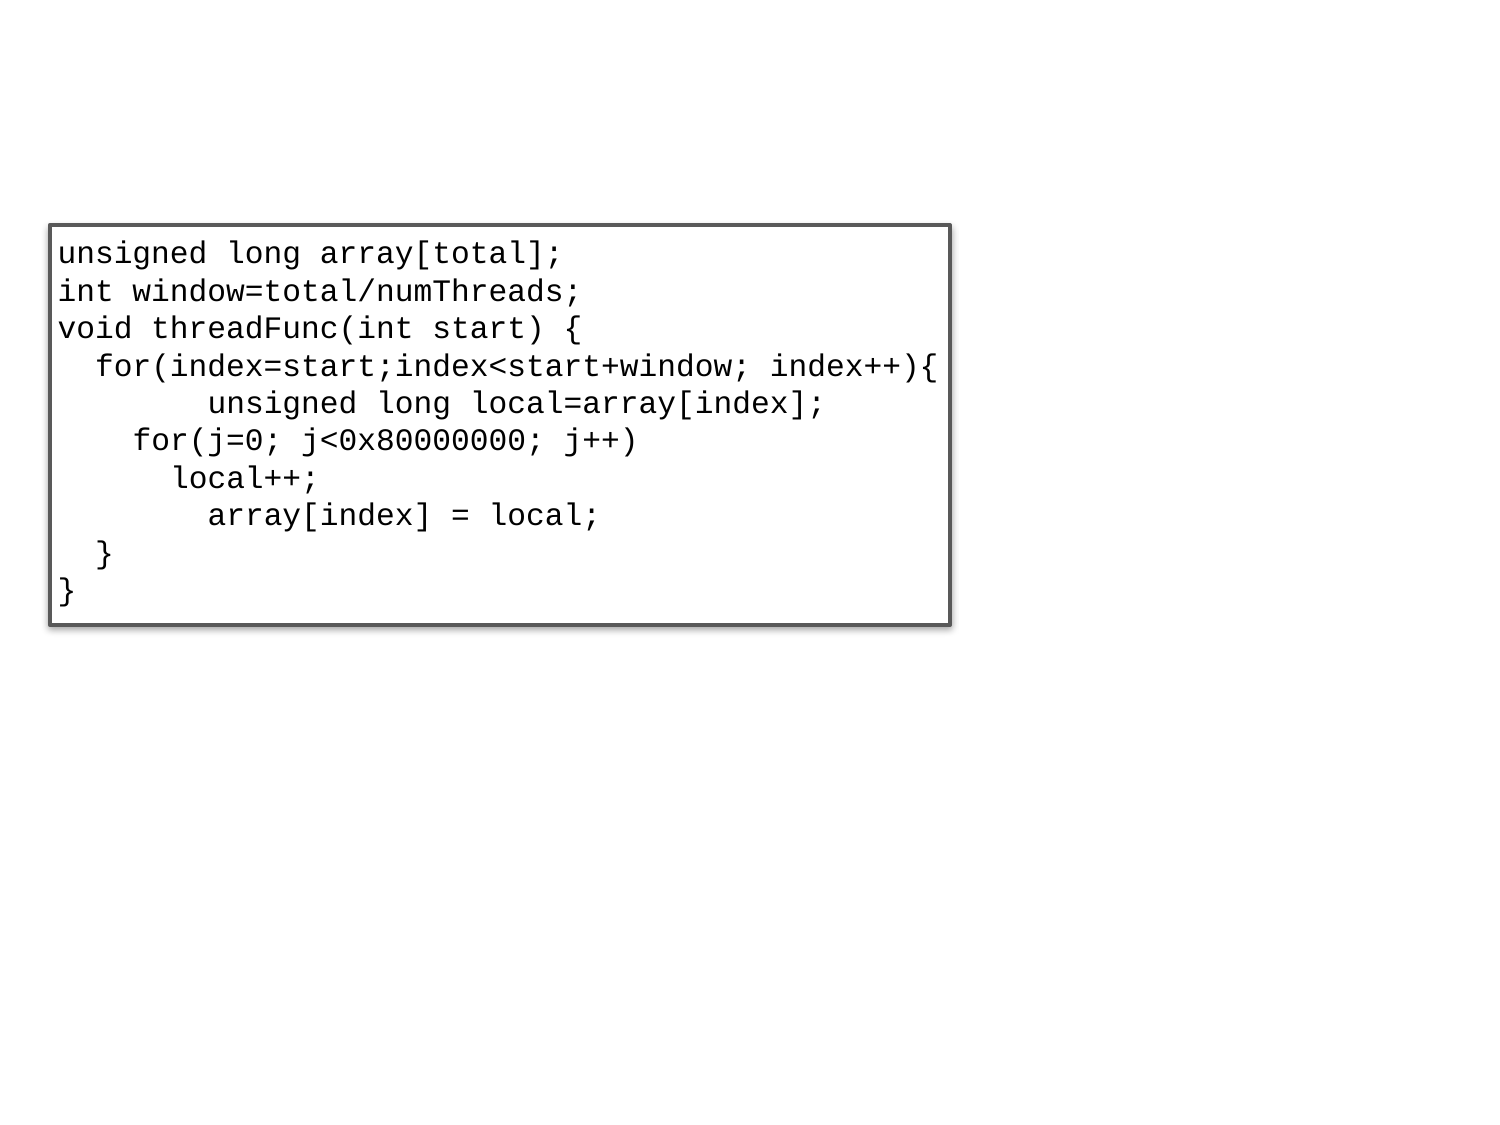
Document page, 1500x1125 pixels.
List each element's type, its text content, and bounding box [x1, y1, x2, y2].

text_box unsigned long array[total]; int window=total/numThreads; void threadFunc(int start) { for(index=start;index<start+window; index++){ unsigned long local=array[index]; for(j=0; j<0x80000000; j++) local++; array[index] = local; } } [50, 224, 1072, 663]
